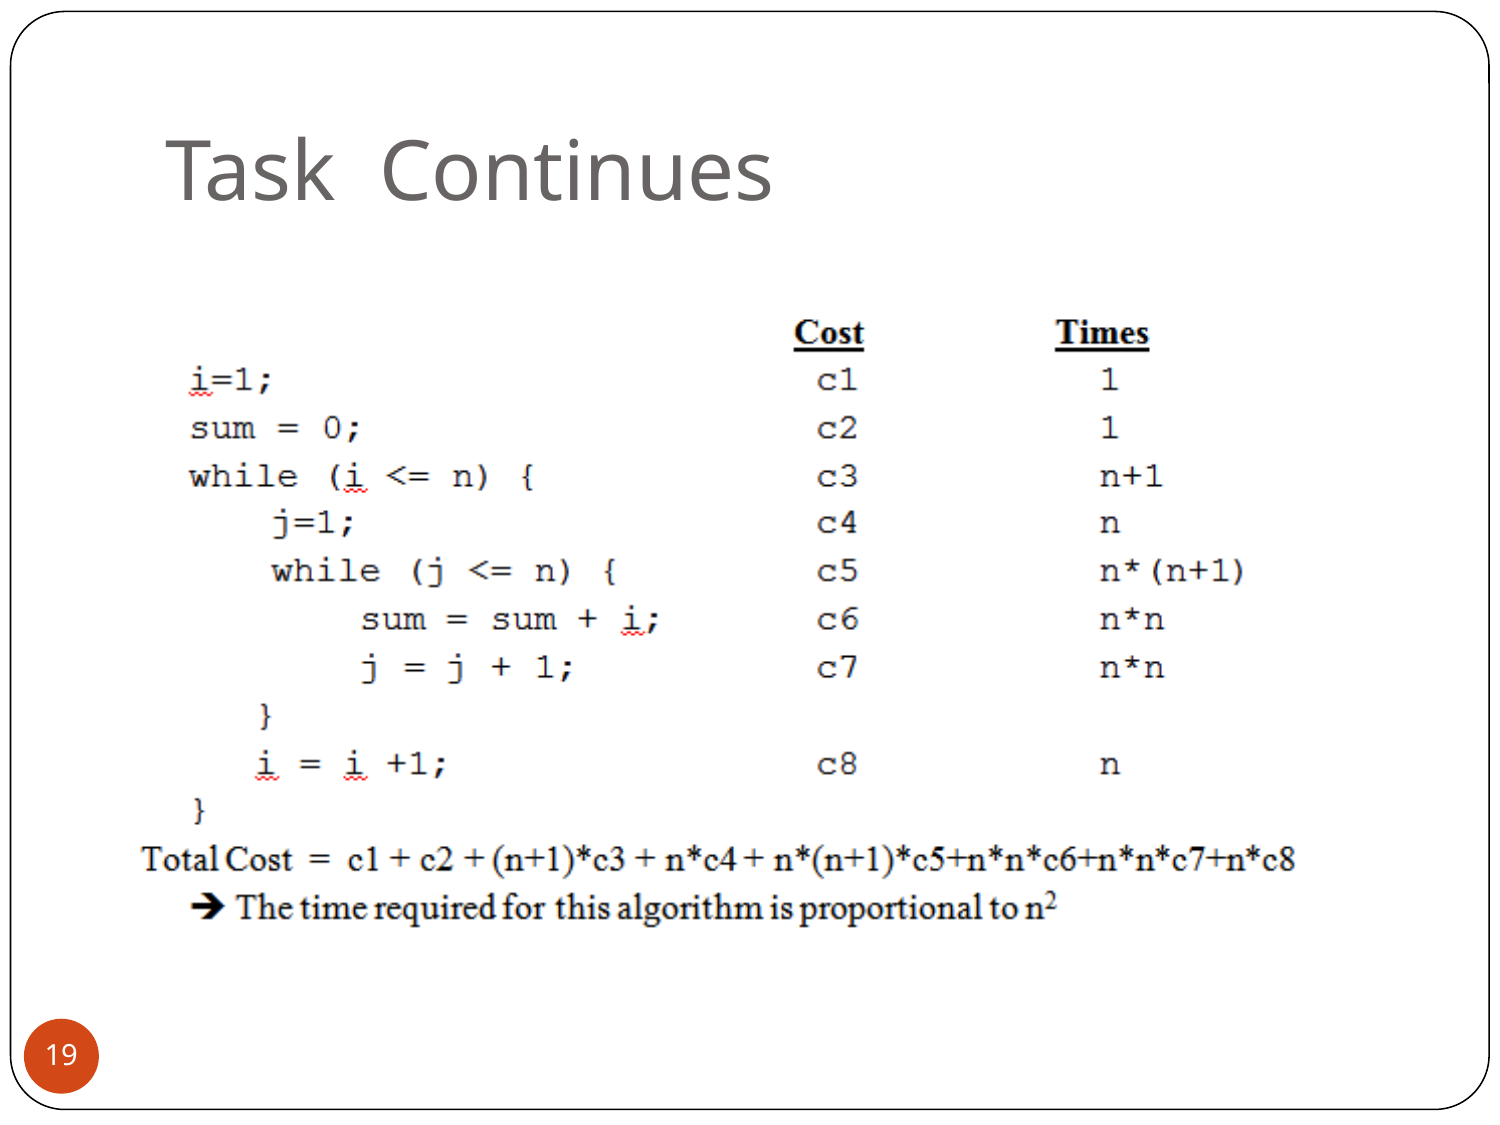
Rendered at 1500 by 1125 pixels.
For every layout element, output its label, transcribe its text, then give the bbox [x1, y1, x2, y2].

slide_number 19 [23, 1018, 99, 1094]
title Task Continues [150, 45, 1425, 233]
picture [137, 312, 1363, 1006]
